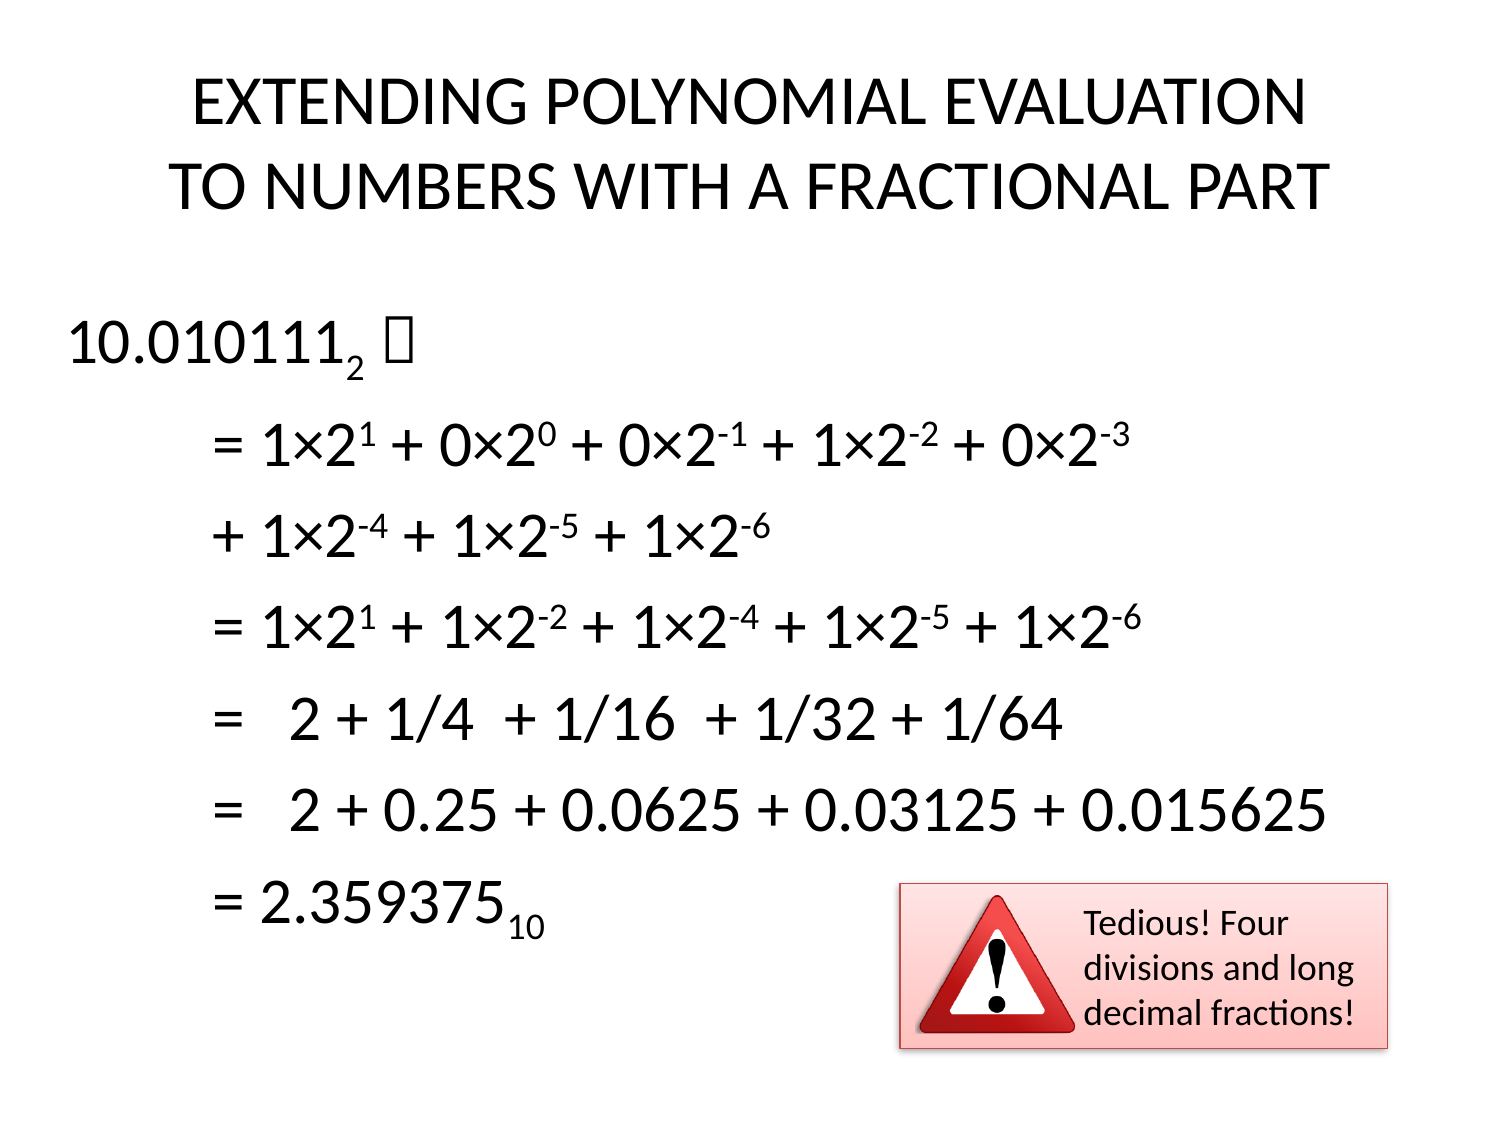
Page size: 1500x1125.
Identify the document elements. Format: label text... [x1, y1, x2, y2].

picture [915, 895, 1076, 1034]
list 10.0101112  = 1×21 + 0×20 + 0×2-1 + 1×2-2 + 0×2-3 + 1×2-4 + 1×2-5 + 1×2-6 = 1×21 + 1×2-2 + 1×2-4 + 1×2-5 + 1×2-6 = 2 + 1/4 + 1/16 + 1/32 + 1/64 = 2 + 0.25 + 0.0625 + 0.03125 + 0.015625 = 2.35937510 [50, 290, 1450, 1034]
title EXTENDING POLYNOMIAL EVALUATION TO NUMBERS WITH A FRACTIONAL PART [0, 45, 1500, 233]
text_box Tedious! Four divisions and long decimal fractions! [899, 883, 1388, 1049]
